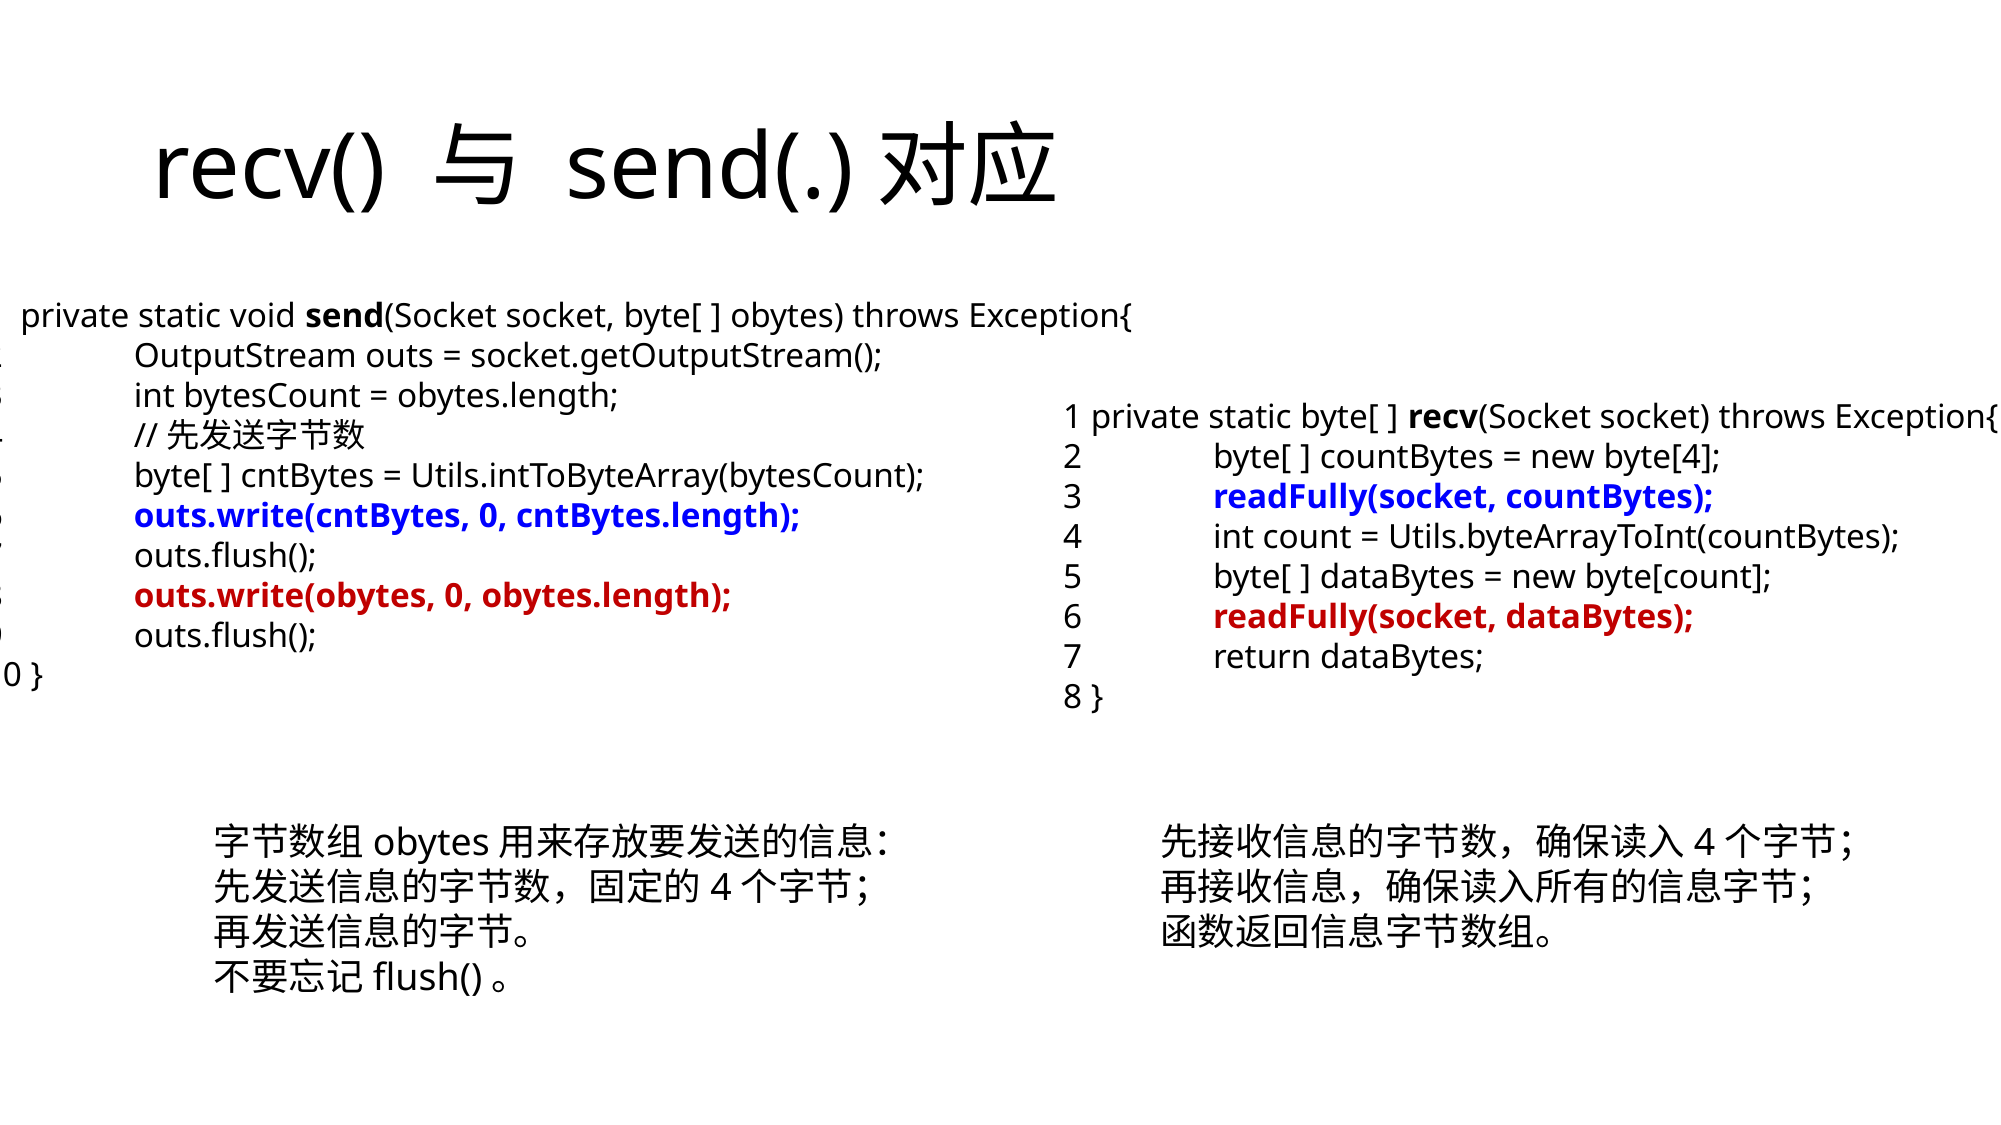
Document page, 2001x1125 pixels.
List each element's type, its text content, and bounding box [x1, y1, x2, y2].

text_box 字节数组obytes用来存放要发送的信息： 先发送信息的字节数，固定的4个字节； 再发送信息的字节。 不要忘记flush()。 [199, 810, 927, 1006]
text_box 1 private static void send(Socket socket, byte[ ] obytes) throws Exception{ 2 OutputStream outs = socket.getOutputStream(); 3 int bytesCount = obytes.length; 4 //先发送字节数 5 byte[ ] cntBytes = Utils.intToByteArray(bytesCount); 6 outs.write(cntBytes, 0, cntBytes.length); 7 outs.flush(); 8 outs.write(obytes, 0, obytes.length); 9 outs.flush(); 10 } [0, 286, 1149, 701]
title recv() 与 send(.)对应 [137, 59, 1863, 278]
text_box 先接收信息的字节数，确保读入4个字节； 再接收信息，确保读入所有的信息字节； 函数返回信息字节数组。 [1145, 810, 1890, 961]
text_box 1 private static byte[ ] recv(Socket socket) throws Exception{ 2 byte[ ] countBytes = new byte[4]; 3 readFully(socket, countBytes); 4 int count = Utils.byteArrayToInt(countBytes); 5 byte[ ] dataBytes = new byte[count]; 6 readFully(socket, dataBytes); 7 return dataBytes; 8 } [1048, 387, 2000, 723]
